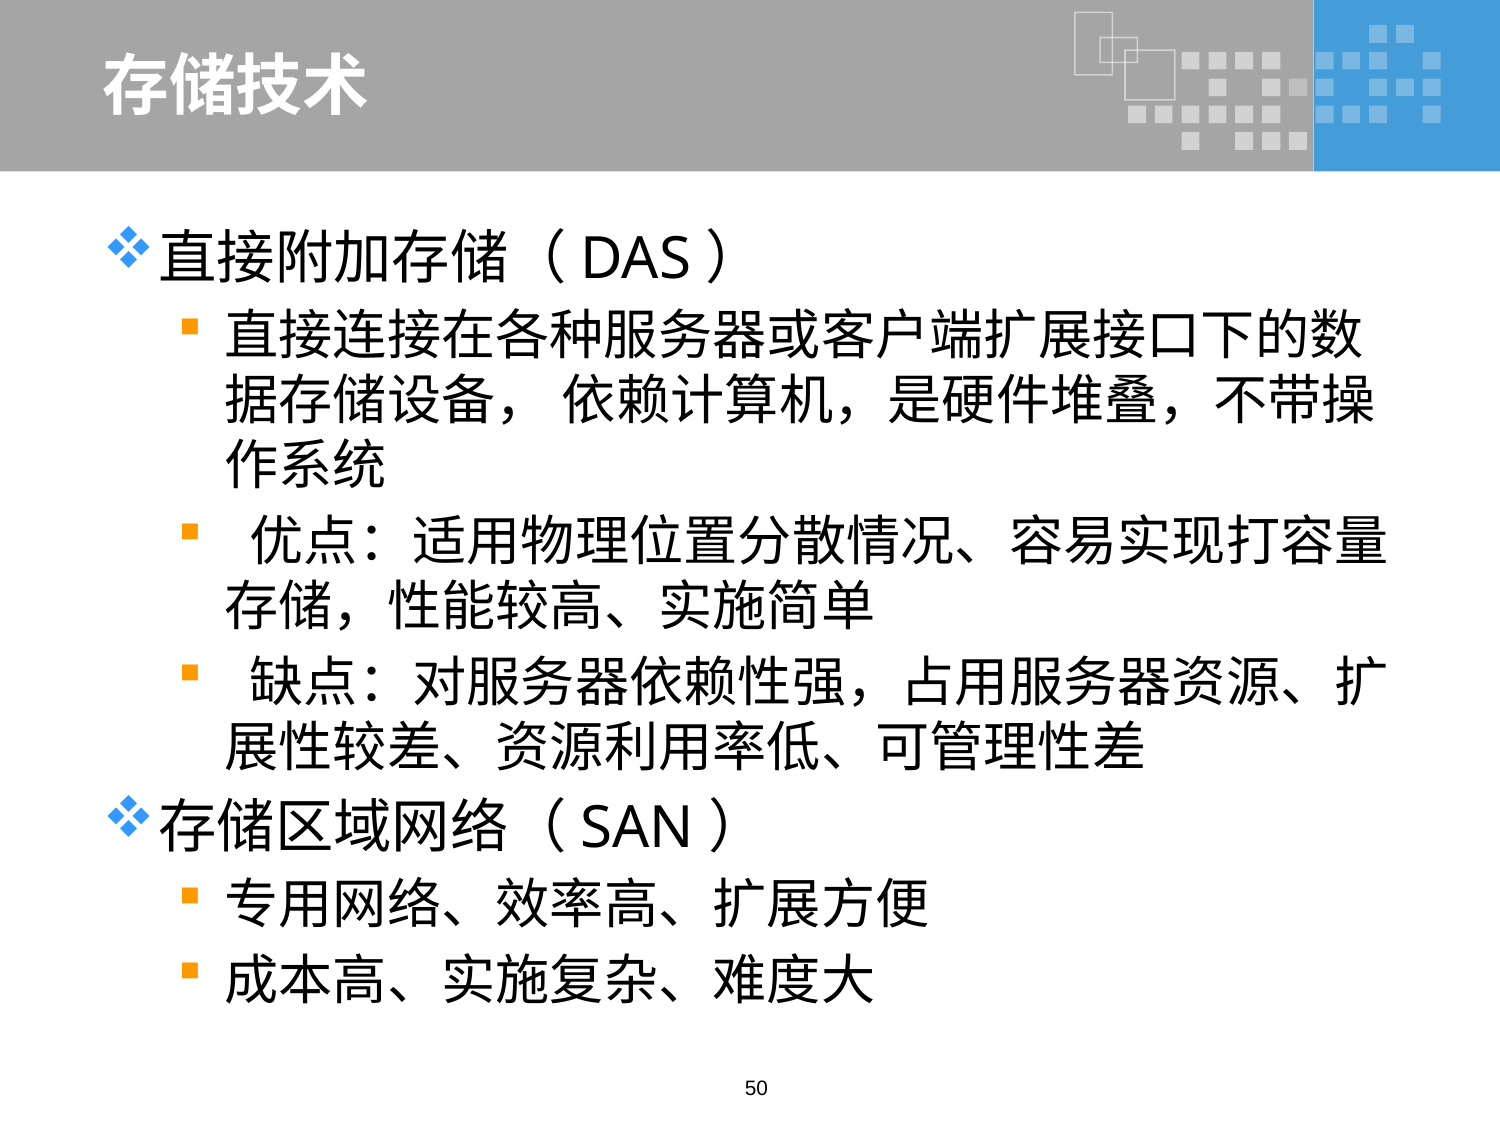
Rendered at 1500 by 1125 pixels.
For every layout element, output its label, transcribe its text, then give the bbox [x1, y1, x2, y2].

list 直接附加存储（DAS） 直接连接在各种服务器或客户端扩展接口下的数据存储设备， 依赖计算机，是硬件堆叠，不带操作系统 优点：适用物理位置分散情况、容易实现打容量存储，性能较高、实施简单 缺点：对服务器依赖性强，占用服务器资源、扩展性较差、资源利用率低、可管理性差 存储区域网络（SAN） 专用网络、效率高、扩展方便 成本高、实施复杂、难度大 [87, 212, 1432, 1050]
title 存储技术 [87, 42, 1252, 123]
slide_number 50 [687, 1066, 826, 1111]
